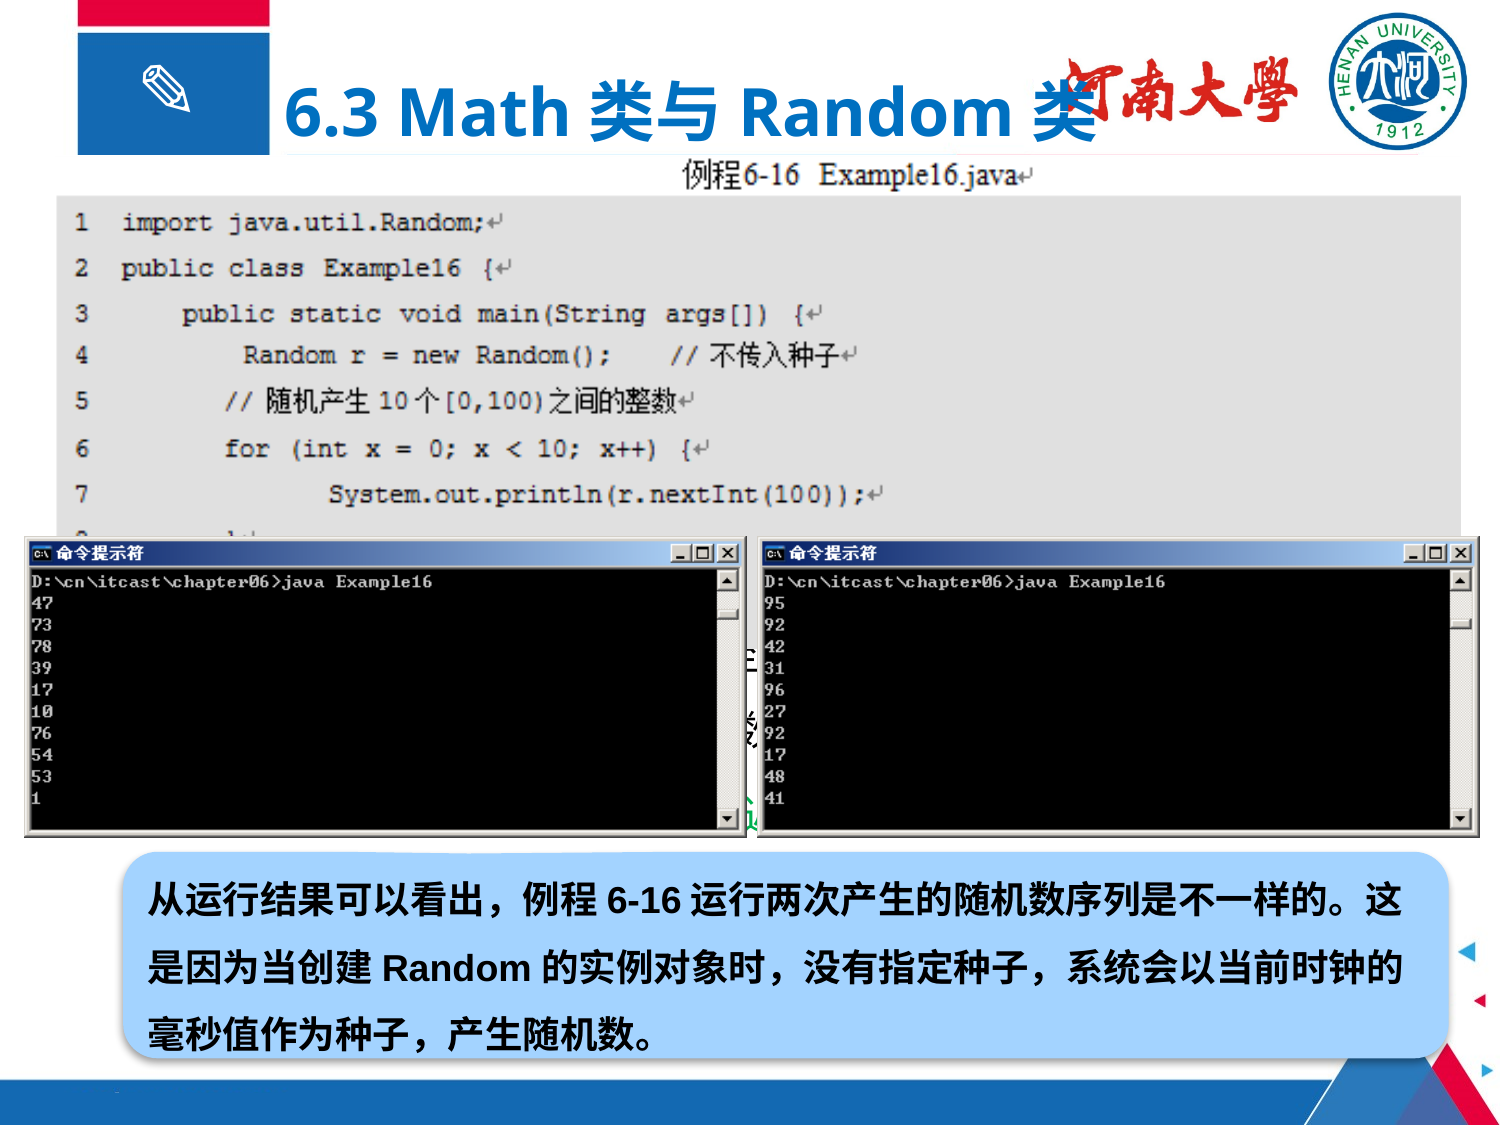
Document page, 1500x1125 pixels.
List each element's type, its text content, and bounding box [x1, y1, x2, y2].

text_box 6.3 Math类与Random类 [269, 63, 1338, 155]
list 6.3.2 Random类 Random类的方法： 包括nextBoolean()、nextBytes()、nextDouble()、nextInt()、nextInt(int n)、nextLong()、setSeed()等。 nextInt()：返回一个随机整数（int范围内的） nextInt(int m)：返回一个0至m之间（包括0，但不包括m）的随机数（参数m必须取正整数值）。 例如：random.nextInt(100); //返回一个0至100之间的随机整数(包括0，但不包括100)。 举例：例6-16所示。 [75, 649, 1430, 1005]
text_box 从运行结果可以看出，例程6-16运行两次产生的随机数序列是不一样的。这是因为当创建Random的实例对象时，没有指定种子，系统会以当前时钟的毫秒值作为种子，产生随机数。 [123, 851, 1449, 1059]
picture [0, 0, 1500, 1125]
